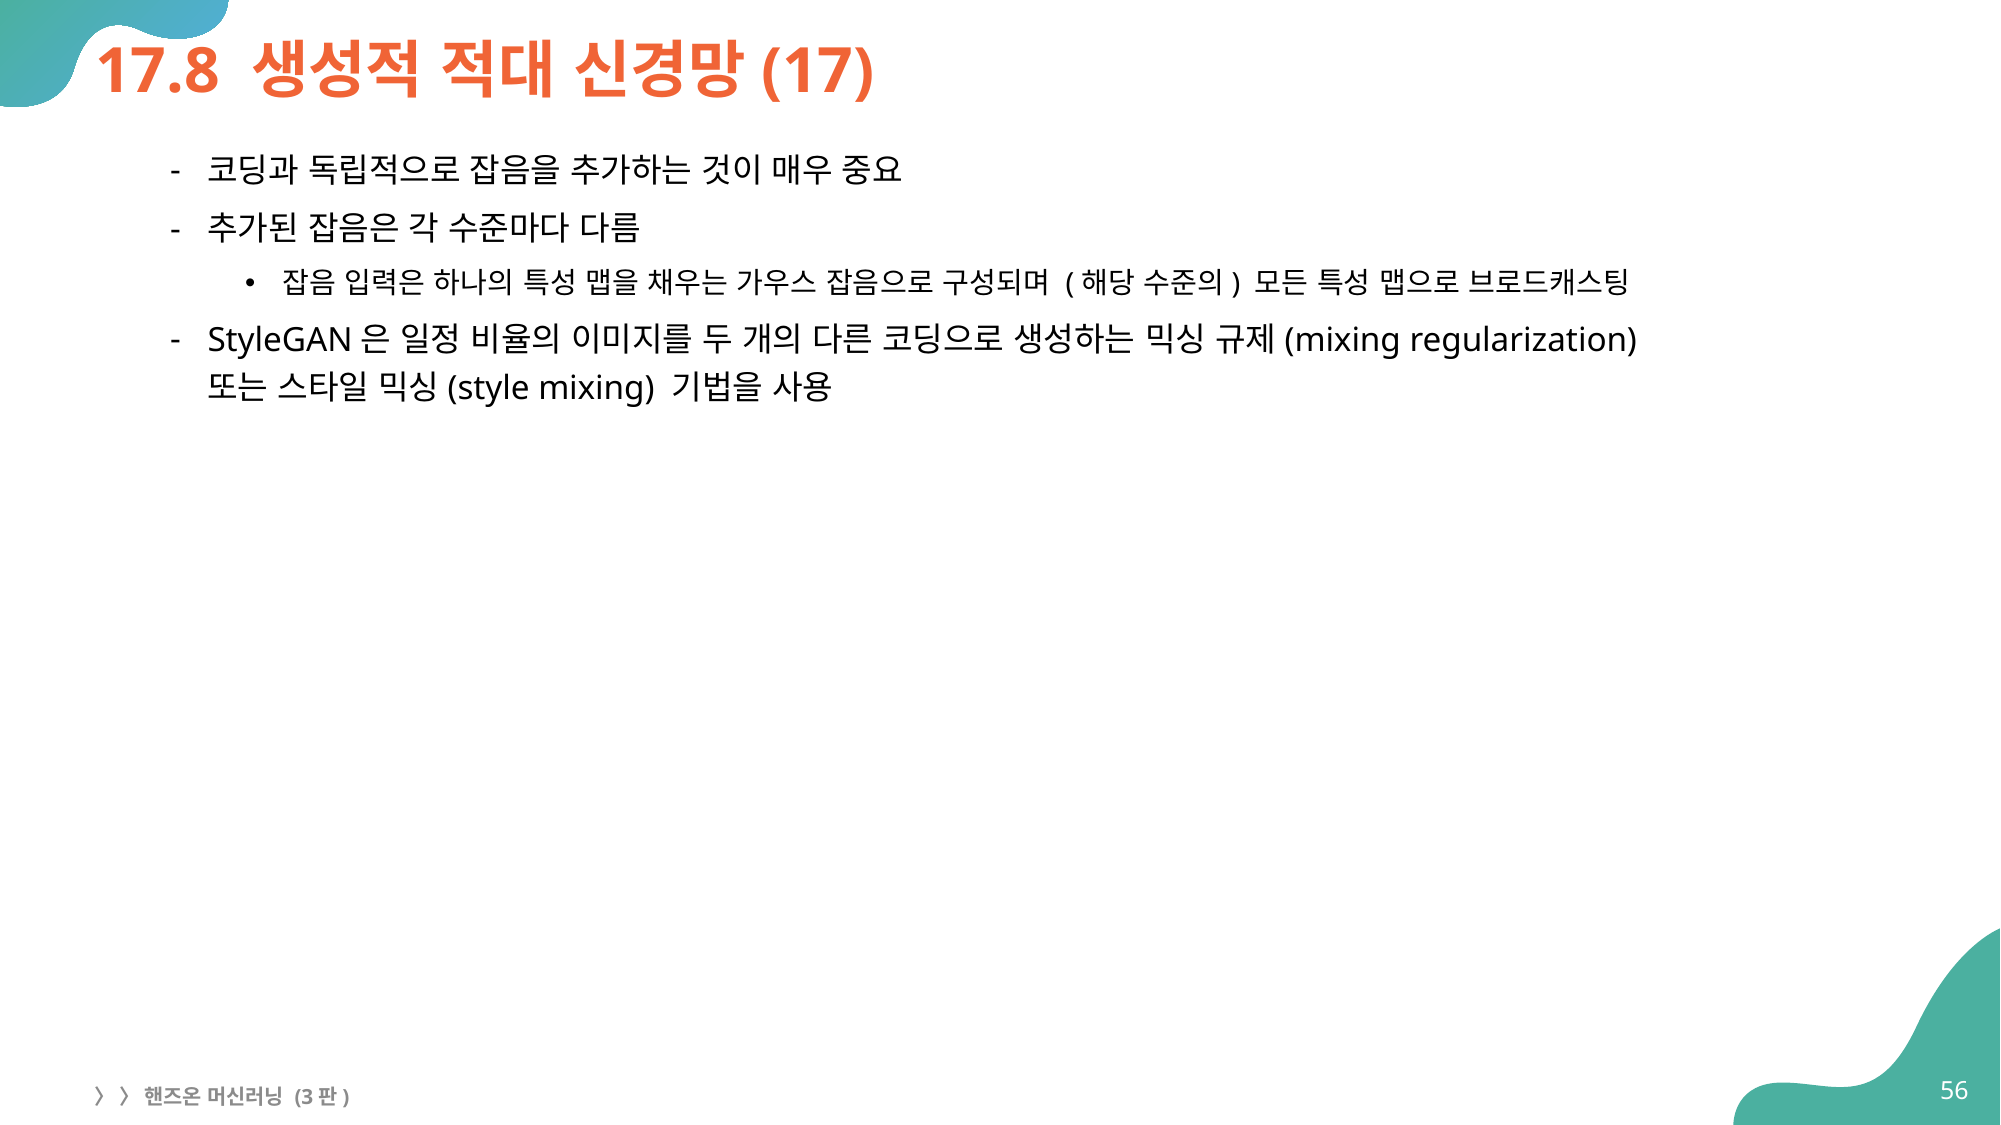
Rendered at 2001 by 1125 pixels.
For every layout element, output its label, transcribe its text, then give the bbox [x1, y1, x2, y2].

slide_number 56 [1917, 1061, 1984, 1122]
title 17.8 생성적 적대 신경망(17) [79, 17, 1931, 128]
footer 〉 〉 핸즈온 머신러닝 (3판) [79, 1078, 755, 1114]
list 코딩과 독립적으로 잡음을 추가하는 것이 매우 중요 추가된 잡음은 각 수준마다 다름 잡음 입력은 하나의 특성 맵을 채우는 가우스 잡음으로 구성되며 (해당 수준의) 모든 특성 맵으로 브로드캐스팅 StyleGAN은 일정 비율의 이미지를 두 개의 다른 코딩으로 생성하는 믹싱 규제(mixing regularization) 또는 스타일 믹싱(style mixing) 기법을 사용 [79, 133, 1931, 1035]
